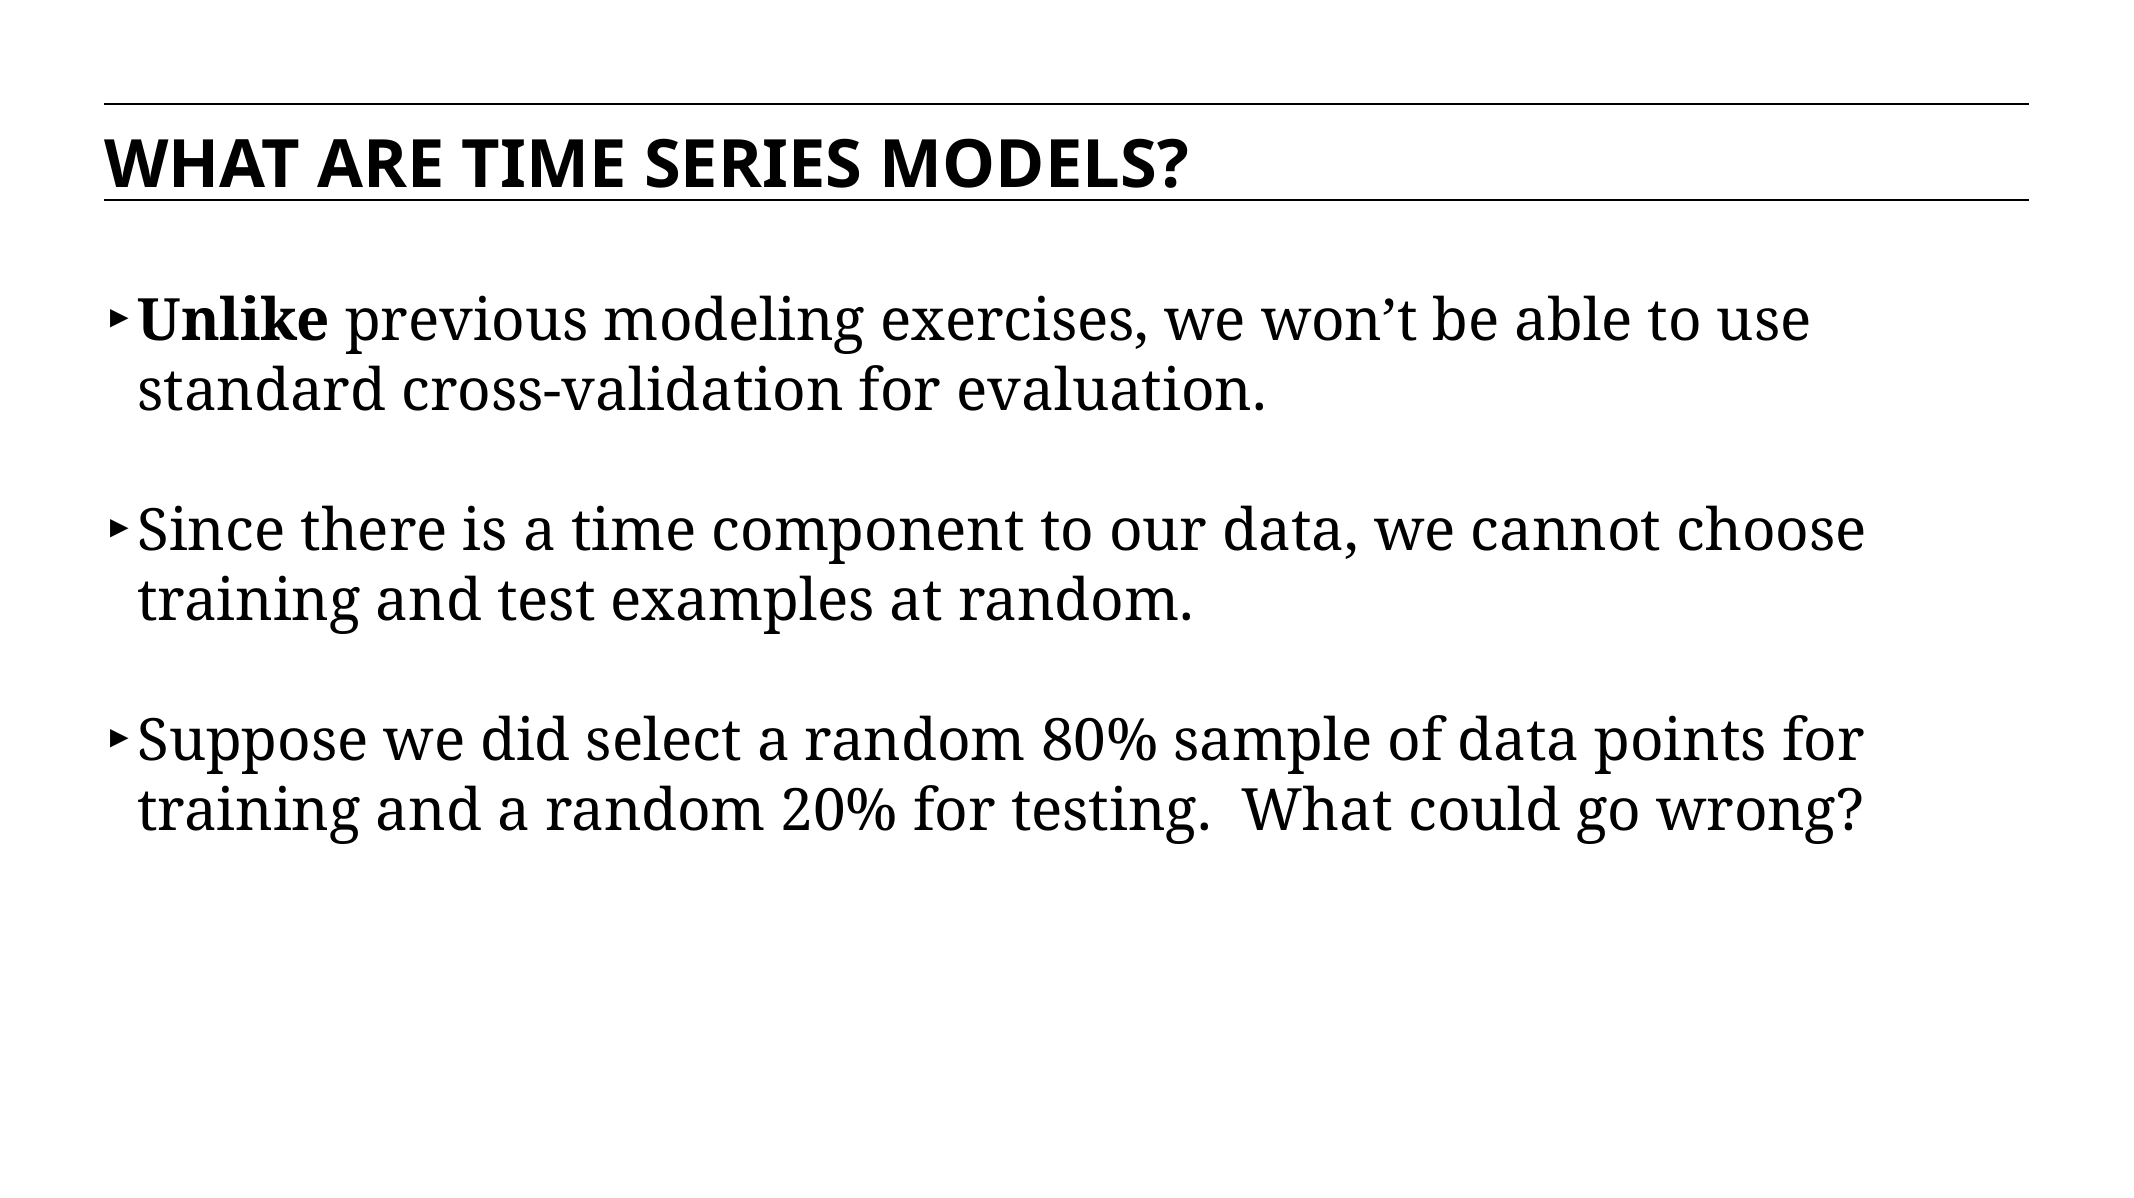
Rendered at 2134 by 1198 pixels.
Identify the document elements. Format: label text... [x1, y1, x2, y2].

list Unlike previous modeling exercises, we won’t be able to use standard cross-validation for evaluation. Since there is a time component to our data, we cannot choose training and test examples at random. Suppose we did select a random 80% sample of data points for training and a random 20% for testing. What could go wrong? [104, 212, 2030, 837]
text_box WHAT ARE TIME SERIES MODELS? [104, 120, 2030, 192]
